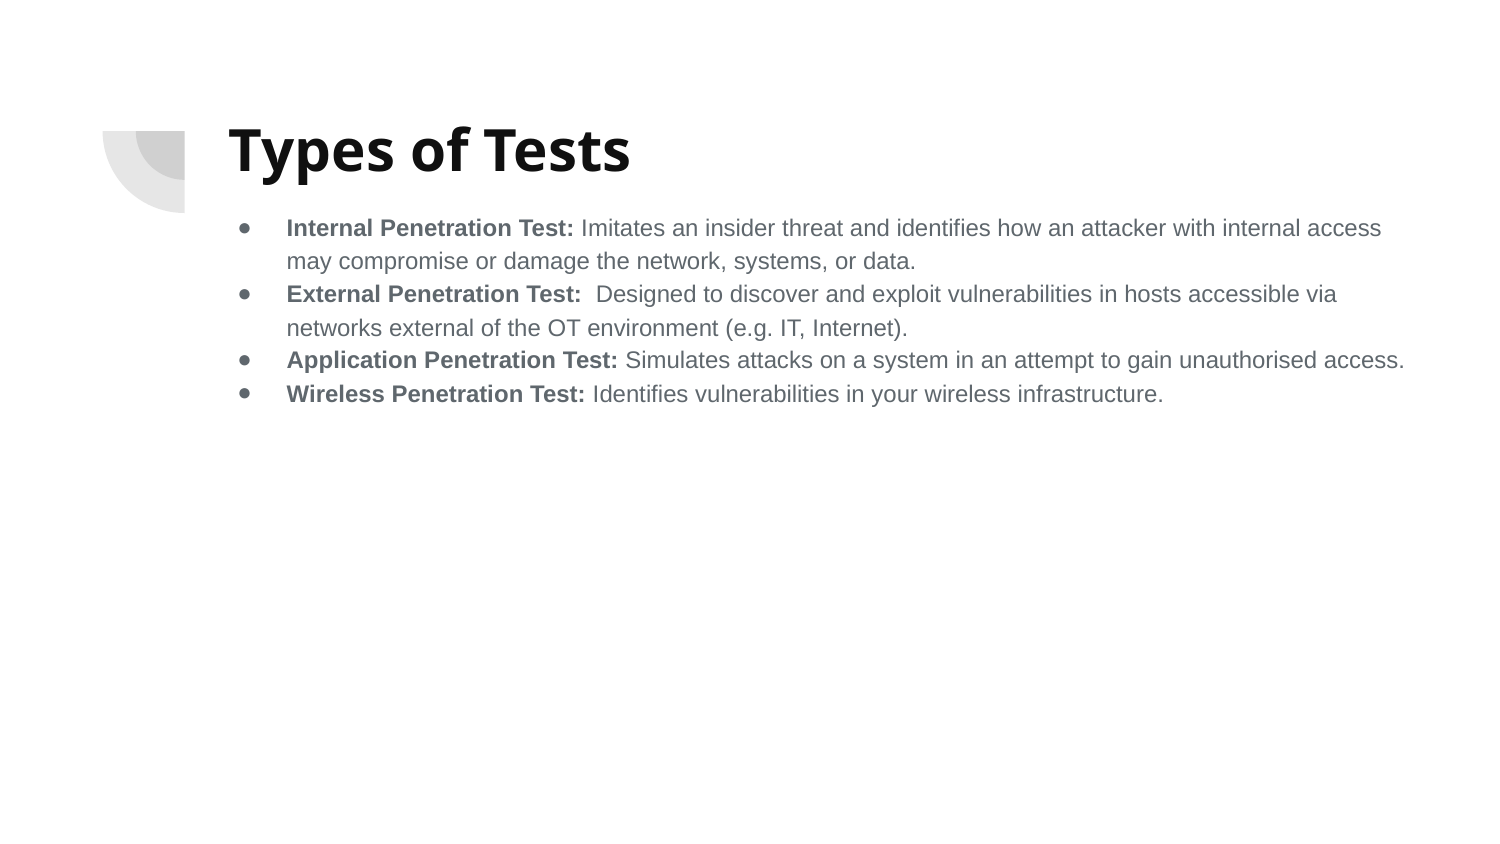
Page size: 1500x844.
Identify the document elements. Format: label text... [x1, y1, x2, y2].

list Internal Penetration Test: Imitates an insider threat and identifies how an attacker with internal access may compromise or damage the network, systems, or data. External Penetration Test: Designed to discover and exploit vulnerabilities in hosts accessible via networks external of the OT environment (e.g. IT, Internet). Application Penetration Test: Simulates attacks on a system in an attempt to gain unauthorised access. Wireless Penetration Test: Identifies vulnerabilities in your wireless infrastructure. [165, 193, 1425, 793]
title Types of Tests [213, 98, 1368, 193]
